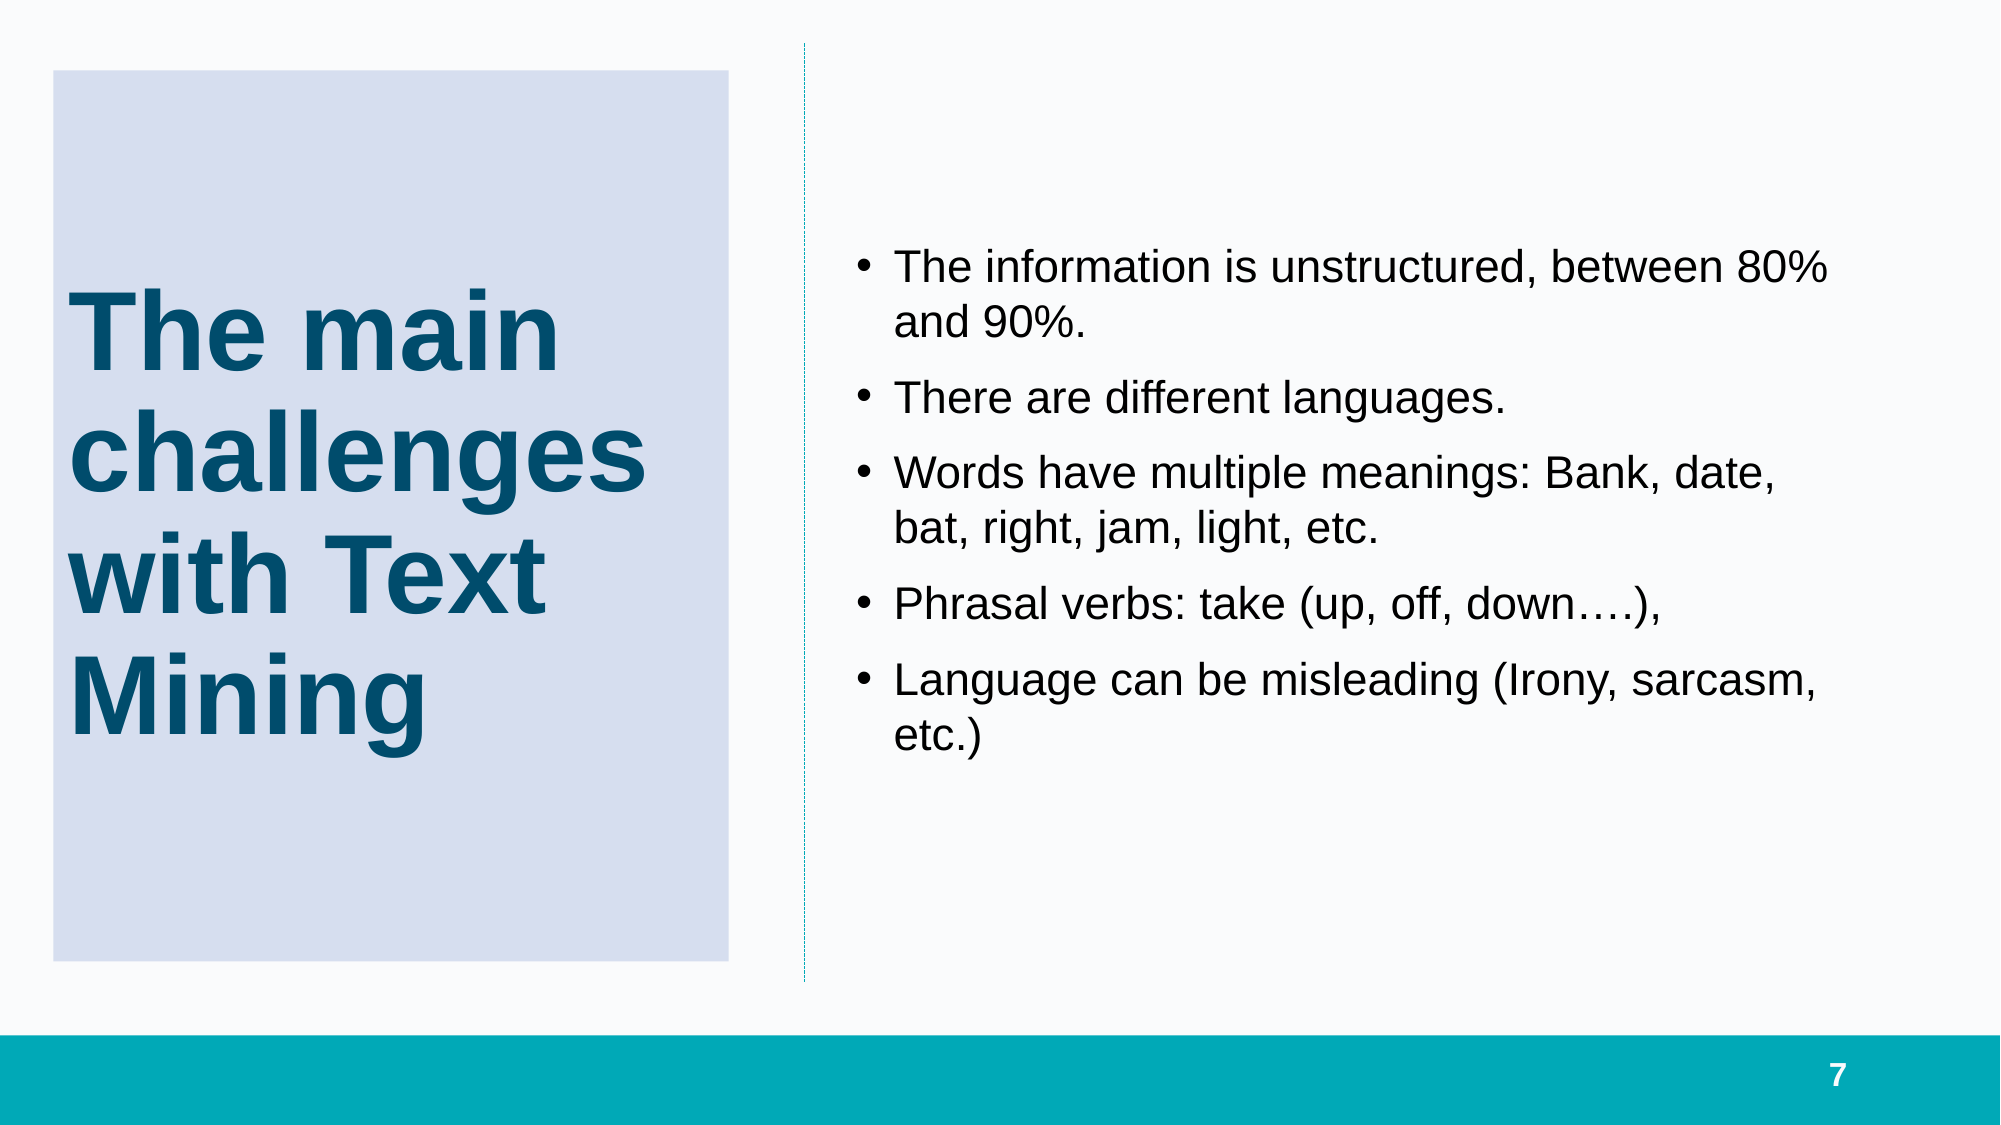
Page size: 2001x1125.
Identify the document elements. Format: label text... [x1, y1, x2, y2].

list The information is unstructured, between 80% and 90%. There are different languages. Words have multiple meanings: Bank, date, bat, right, jam, light, etc. Phrasal verbs: take (up, off, down….), Language can be misleading (Irony, sarcasm, etc.) [840, 90, 1862, 982]
title The main challenges with Text Mining [53, 70, 729, 962]
slide_number 7 [1412, 1042, 1863, 1103]
